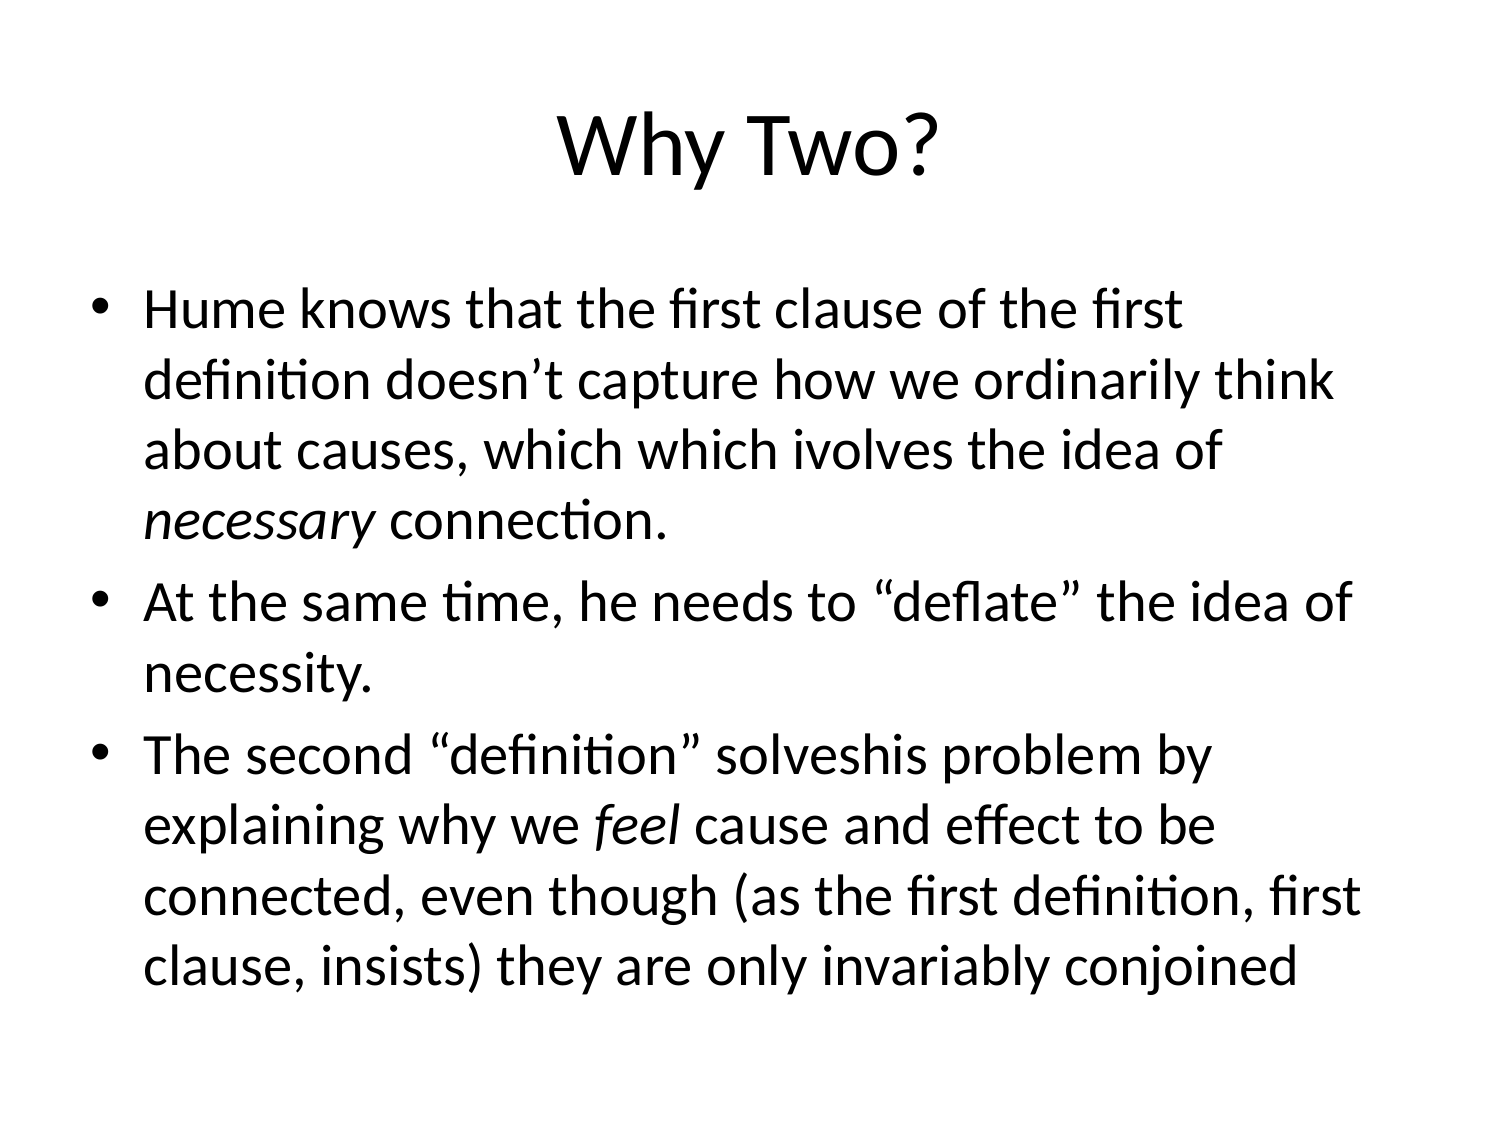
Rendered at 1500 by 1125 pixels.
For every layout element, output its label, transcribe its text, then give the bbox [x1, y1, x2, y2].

list Hume knows that the first clause of the first definition doesn’t capture how we ordinarily think about causes, which which ivolves the idea of necessary connection. At the same time, he needs to “deflate” the idea of necessity. The second “definition” solveshis problem by explaining why we feel cause and effect to be connected, even though (as the first definition, first clause, insists) they are only invariably conjoined [75, 262, 1425, 1005]
title Why Two? [75, 45, 1425, 233]
